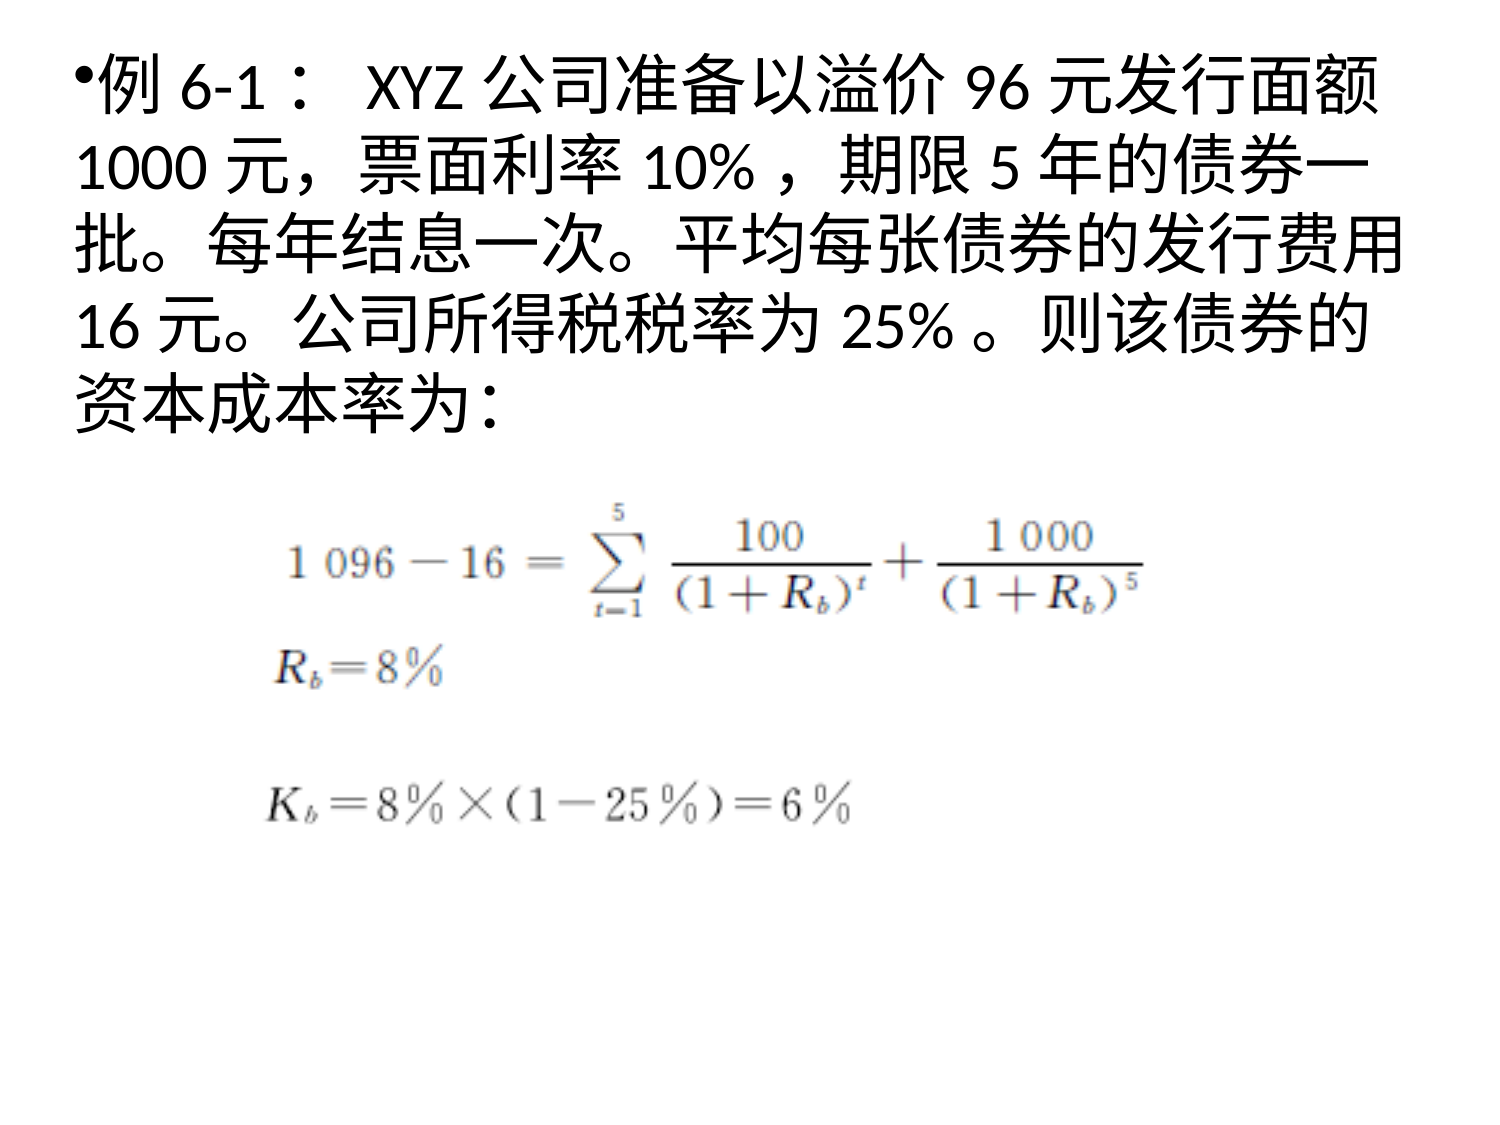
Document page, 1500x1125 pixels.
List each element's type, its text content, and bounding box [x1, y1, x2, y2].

picture [245, 492, 1166, 705]
picture [245, 749, 881, 870]
text_box 例6-1：XYZ公司准备以溢价96元发行面额1000元，票面利率10%，期限5年的债券一批。每年结息一次。平均每张债券的发行费用16元。公司所得税税率为25%。则该债券的资本成本率为： [58, 35, 1442, 450]
